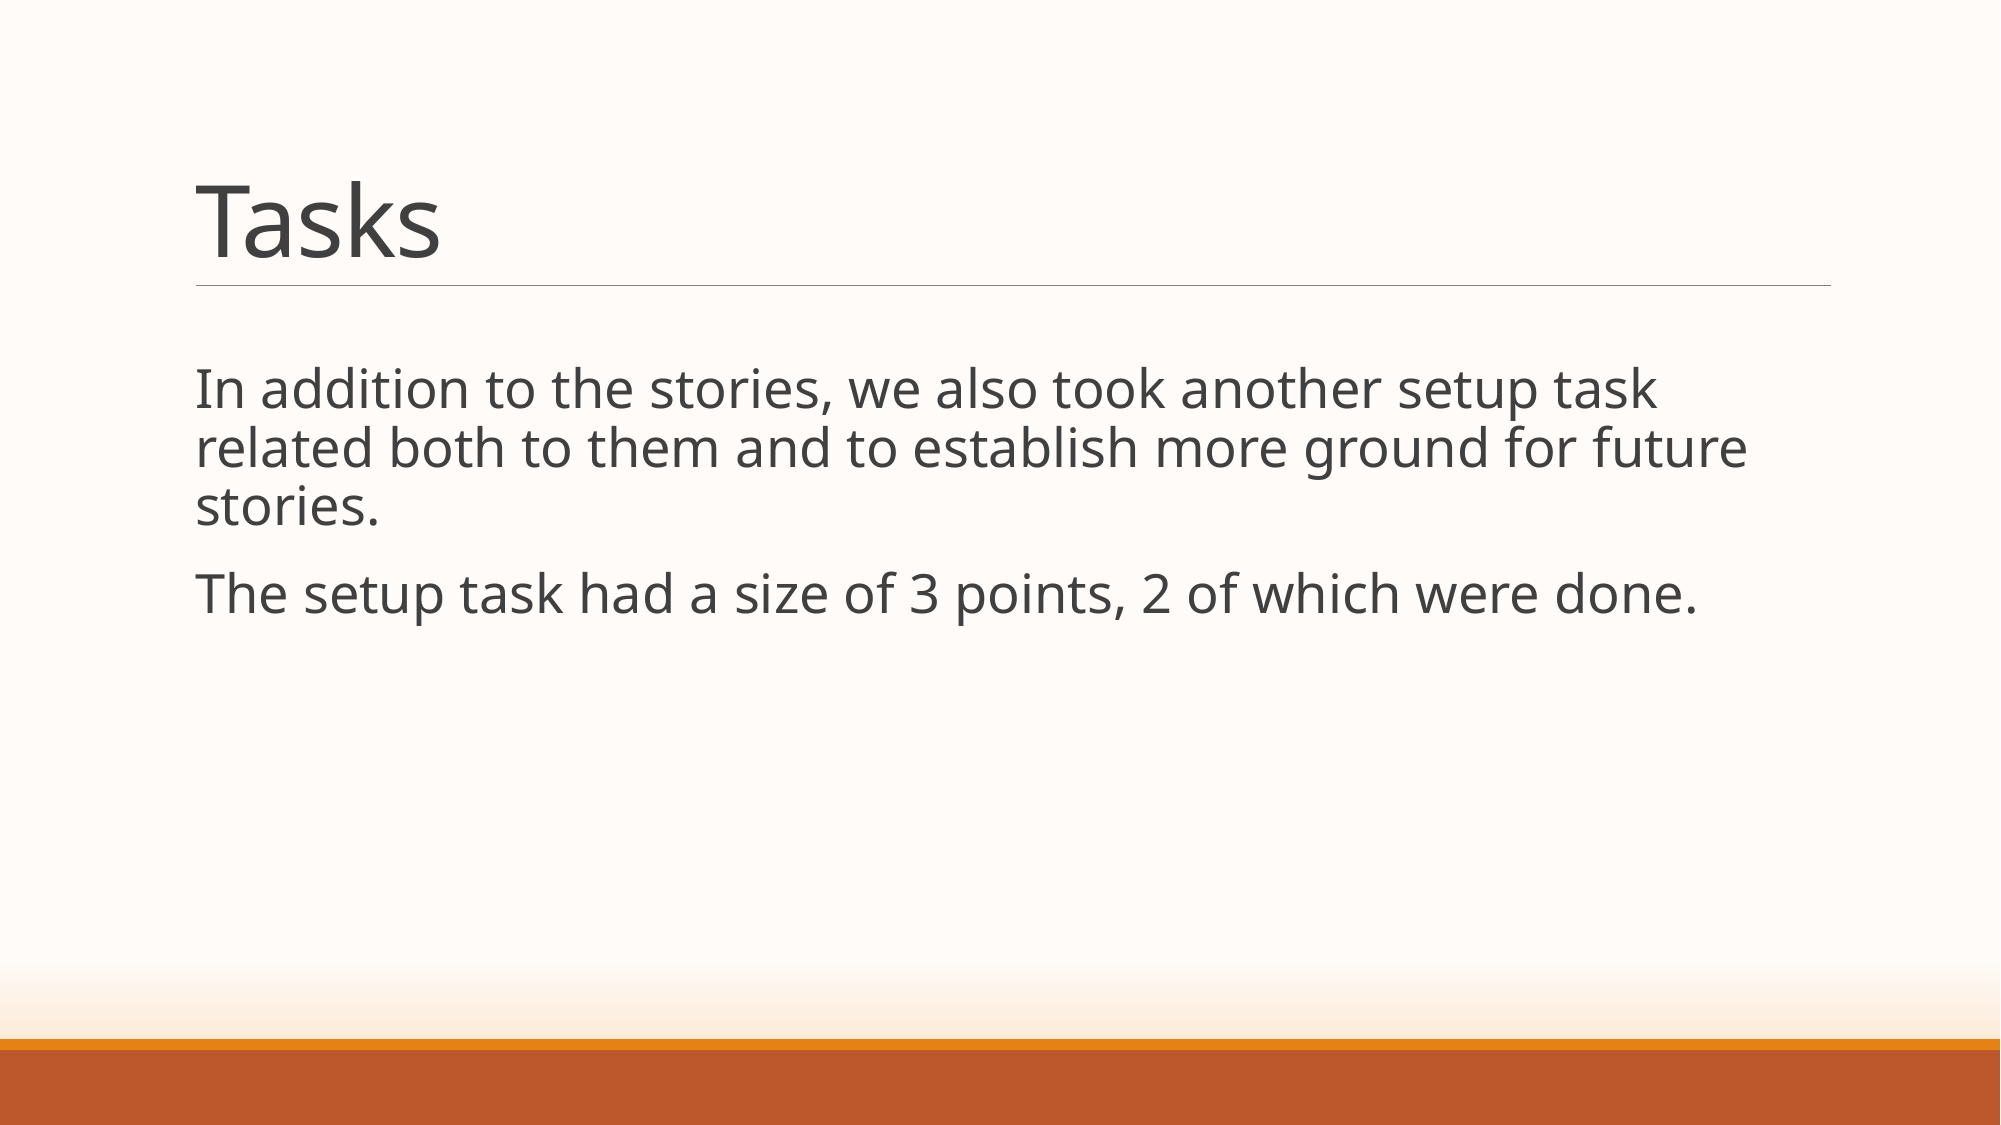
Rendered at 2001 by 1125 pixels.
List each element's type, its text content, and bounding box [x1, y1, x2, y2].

title Tasks [180, 47, 1830, 285]
list In addition to the stories, we also took another setup task related both to them and to establish more ground for future stories. The setup task had a size of 3 points, 2 of which were done. [180, 302, 1830, 1023]
